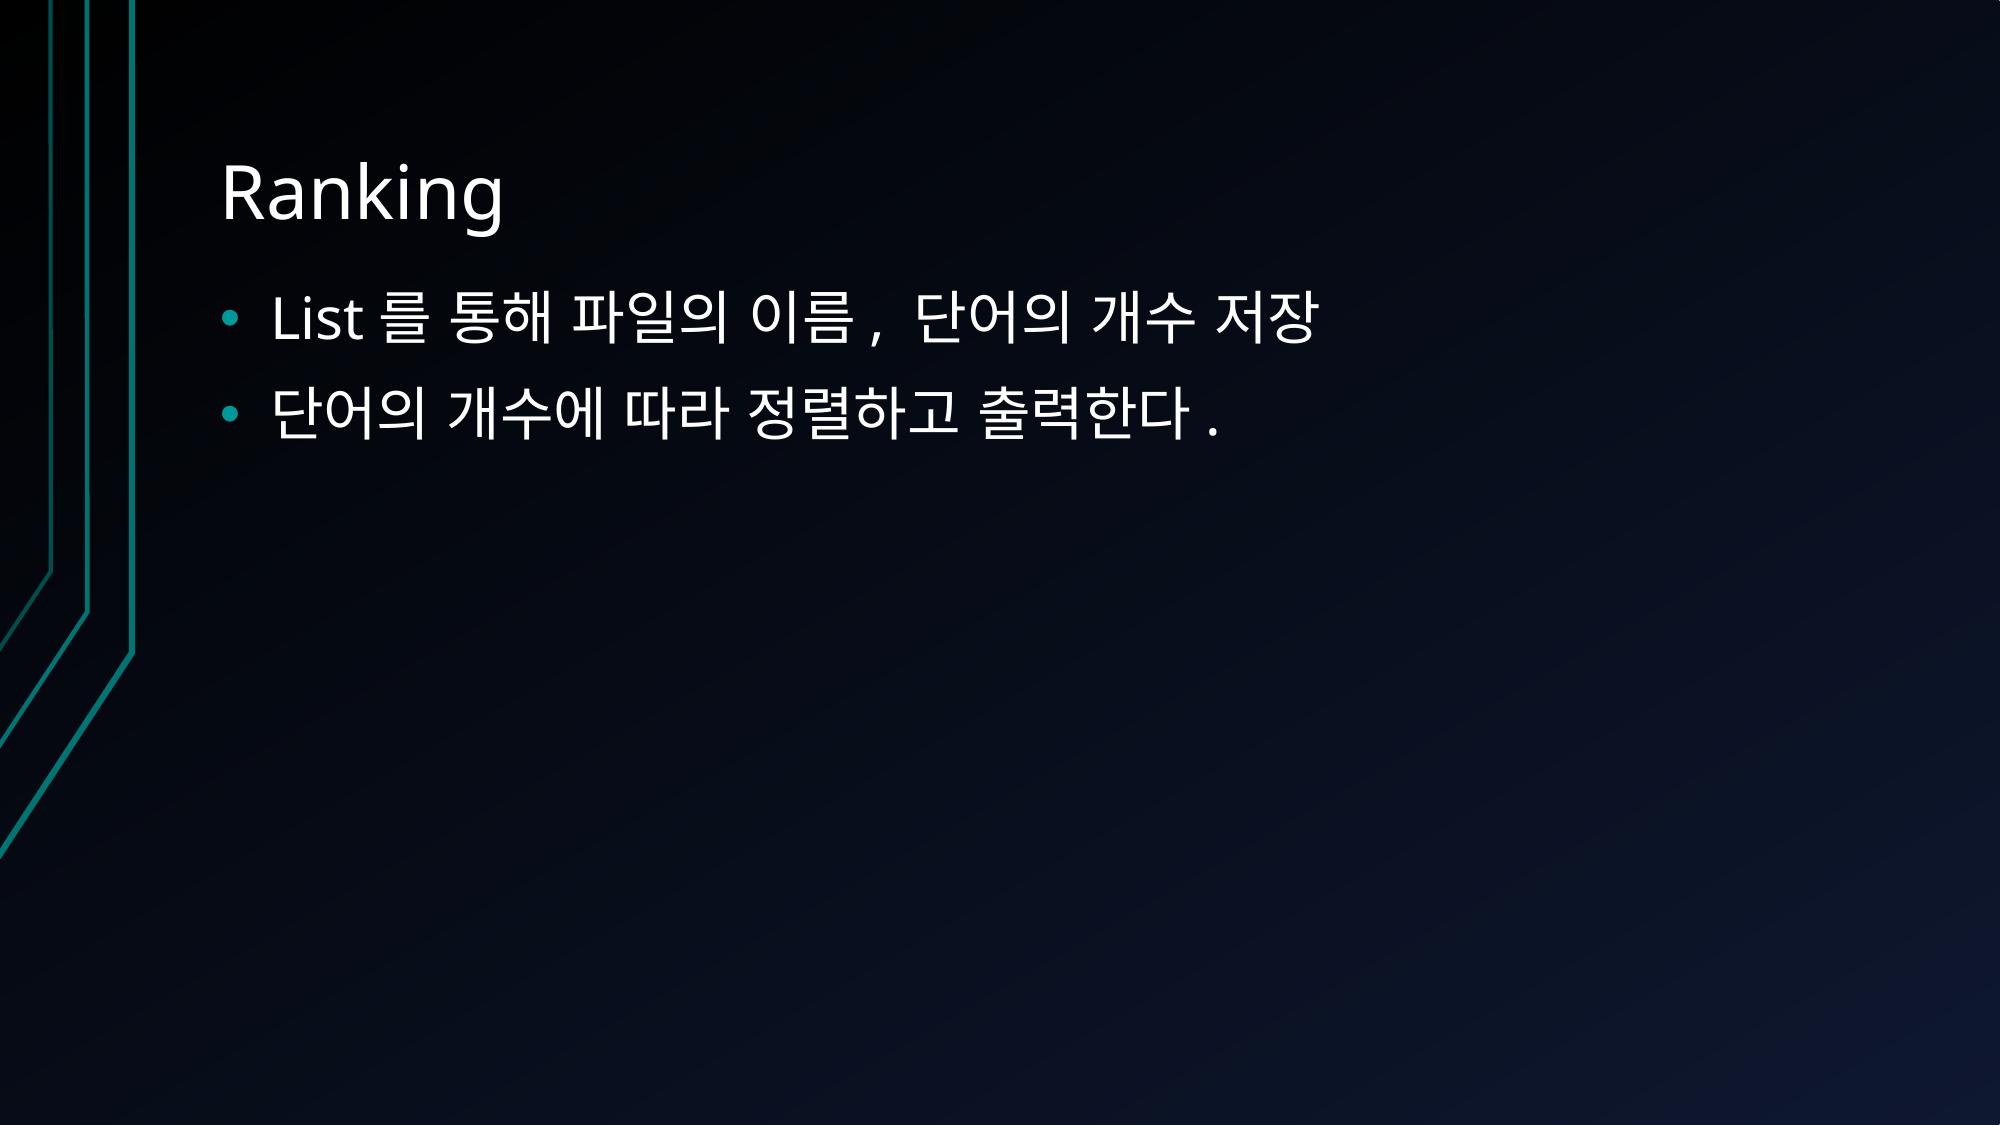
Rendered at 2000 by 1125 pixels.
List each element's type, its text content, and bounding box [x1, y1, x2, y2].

list List를 통해 파일의 이름, 단어의 개수 저장 단어의 개수에 따라 정렬하고 출력한다. [199, 279, 1900, 1012]
title Ranking [199, 45, 1900, 246]
